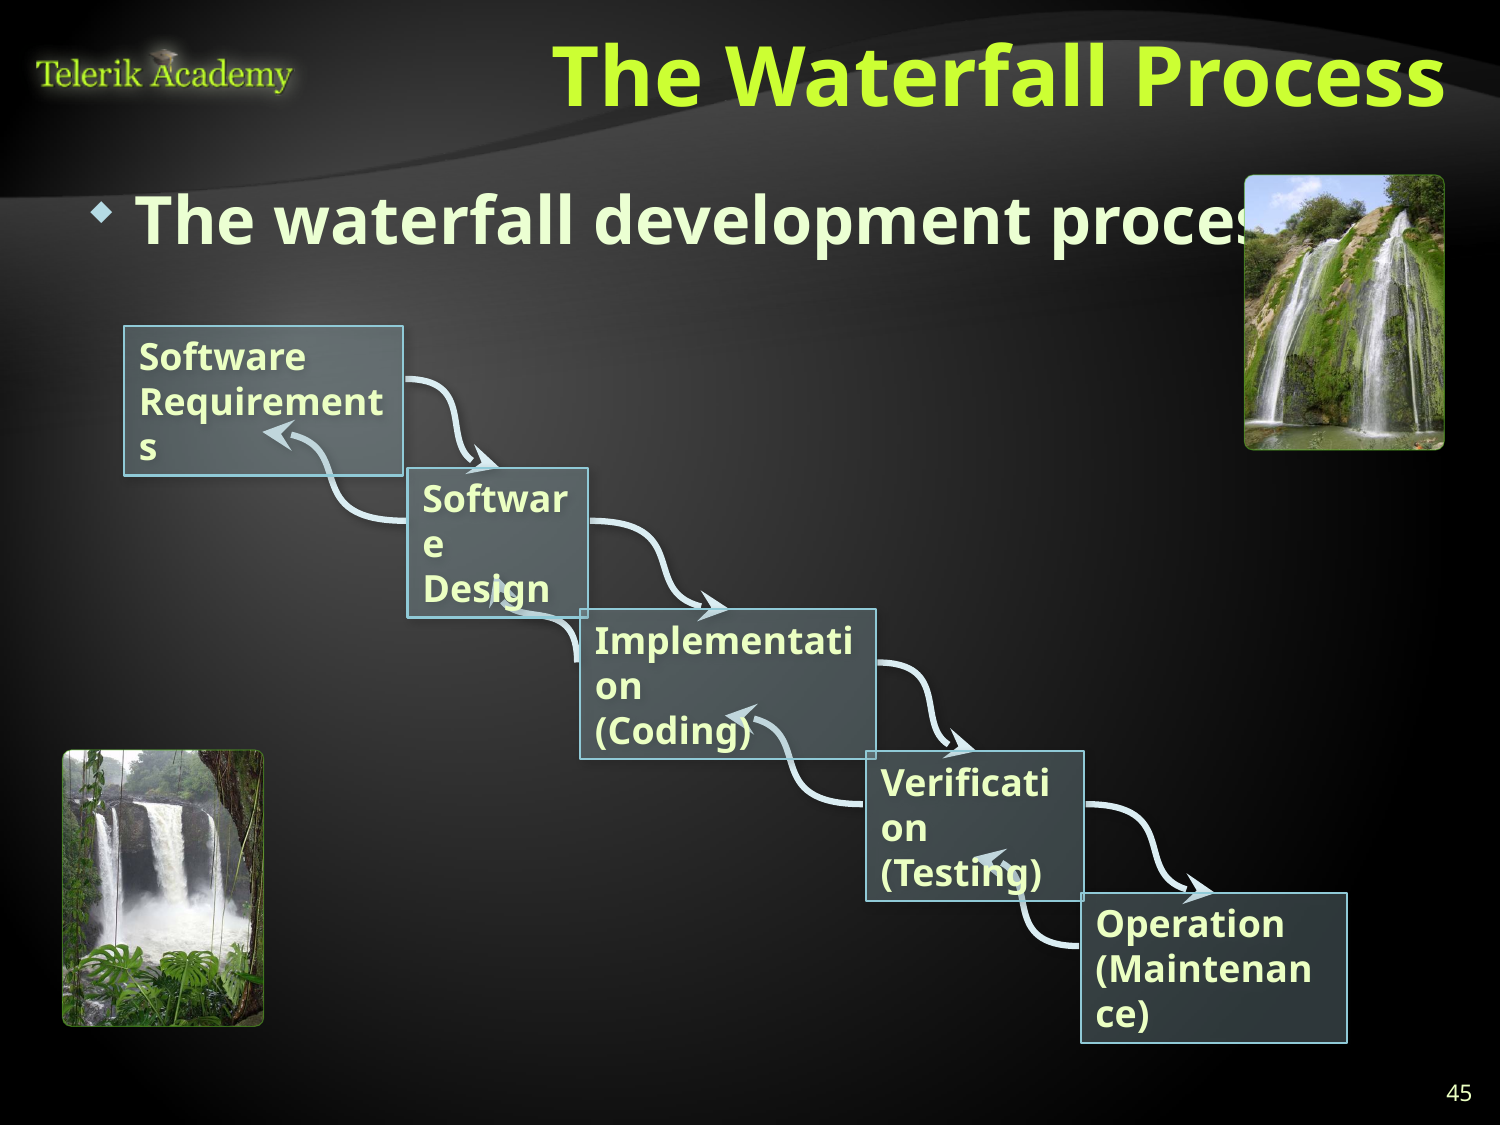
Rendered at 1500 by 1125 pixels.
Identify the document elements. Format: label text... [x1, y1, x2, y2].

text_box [877, 662, 977, 752]
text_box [1085, 803, 1216, 894]
list The waterfall development process: [73, 170, 1419, 272]
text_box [973, 856, 1080, 947]
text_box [724, 715, 864, 805]
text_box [589, 520, 731, 610]
picture [0, 0, 1500, 1125]
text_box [405, 378, 500, 468]
text_box Verification (Testing) [865, 751, 1085, 901]
title The Waterfall Process [300, 12, 1463, 150]
text_box Implementation (Coding) [580, 609, 876, 760]
text_box Operation (Maintenance) [1080, 893, 1347, 1043]
text_box Software Requirements [123, 325, 404, 476]
slide_number 45 [1412, 1074, 1488, 1113]
text_box Software Design [407, 467, 588, 618]
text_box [262, 431, 407, 522]
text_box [494, 573, 578, 663]
